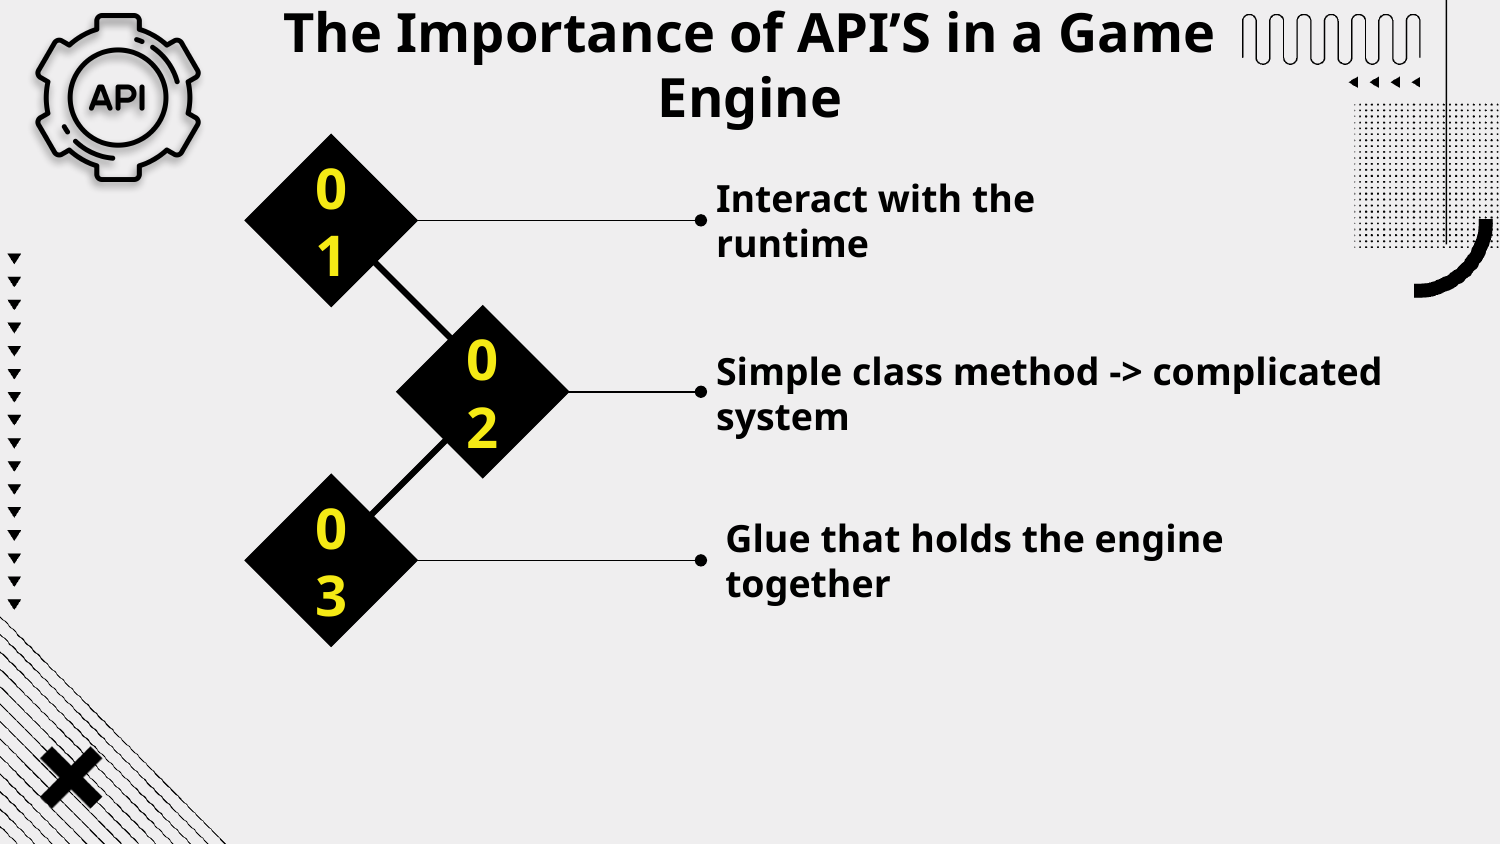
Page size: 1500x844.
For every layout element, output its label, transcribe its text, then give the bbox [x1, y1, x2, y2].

subtitle Glue that holds the engine together [710, 520, 1346, 600]
picture [33, 12, 203, 183]
picture [1354, 99, 1500, 298]
subtitle Interact with the runtime [700, 199, 1192, 242]
picture [0, 253, 231, 844]
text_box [243, 133, 570, 648]
picture [1267, 14, 1422, 66]
picture [1348, 76, 1420, 88]
text_box The Importance of API’S in a Game Engine [233, 0, 1267, 130]
subtitle Simple class method -> complicated system [700, 353, 1407, 433]
